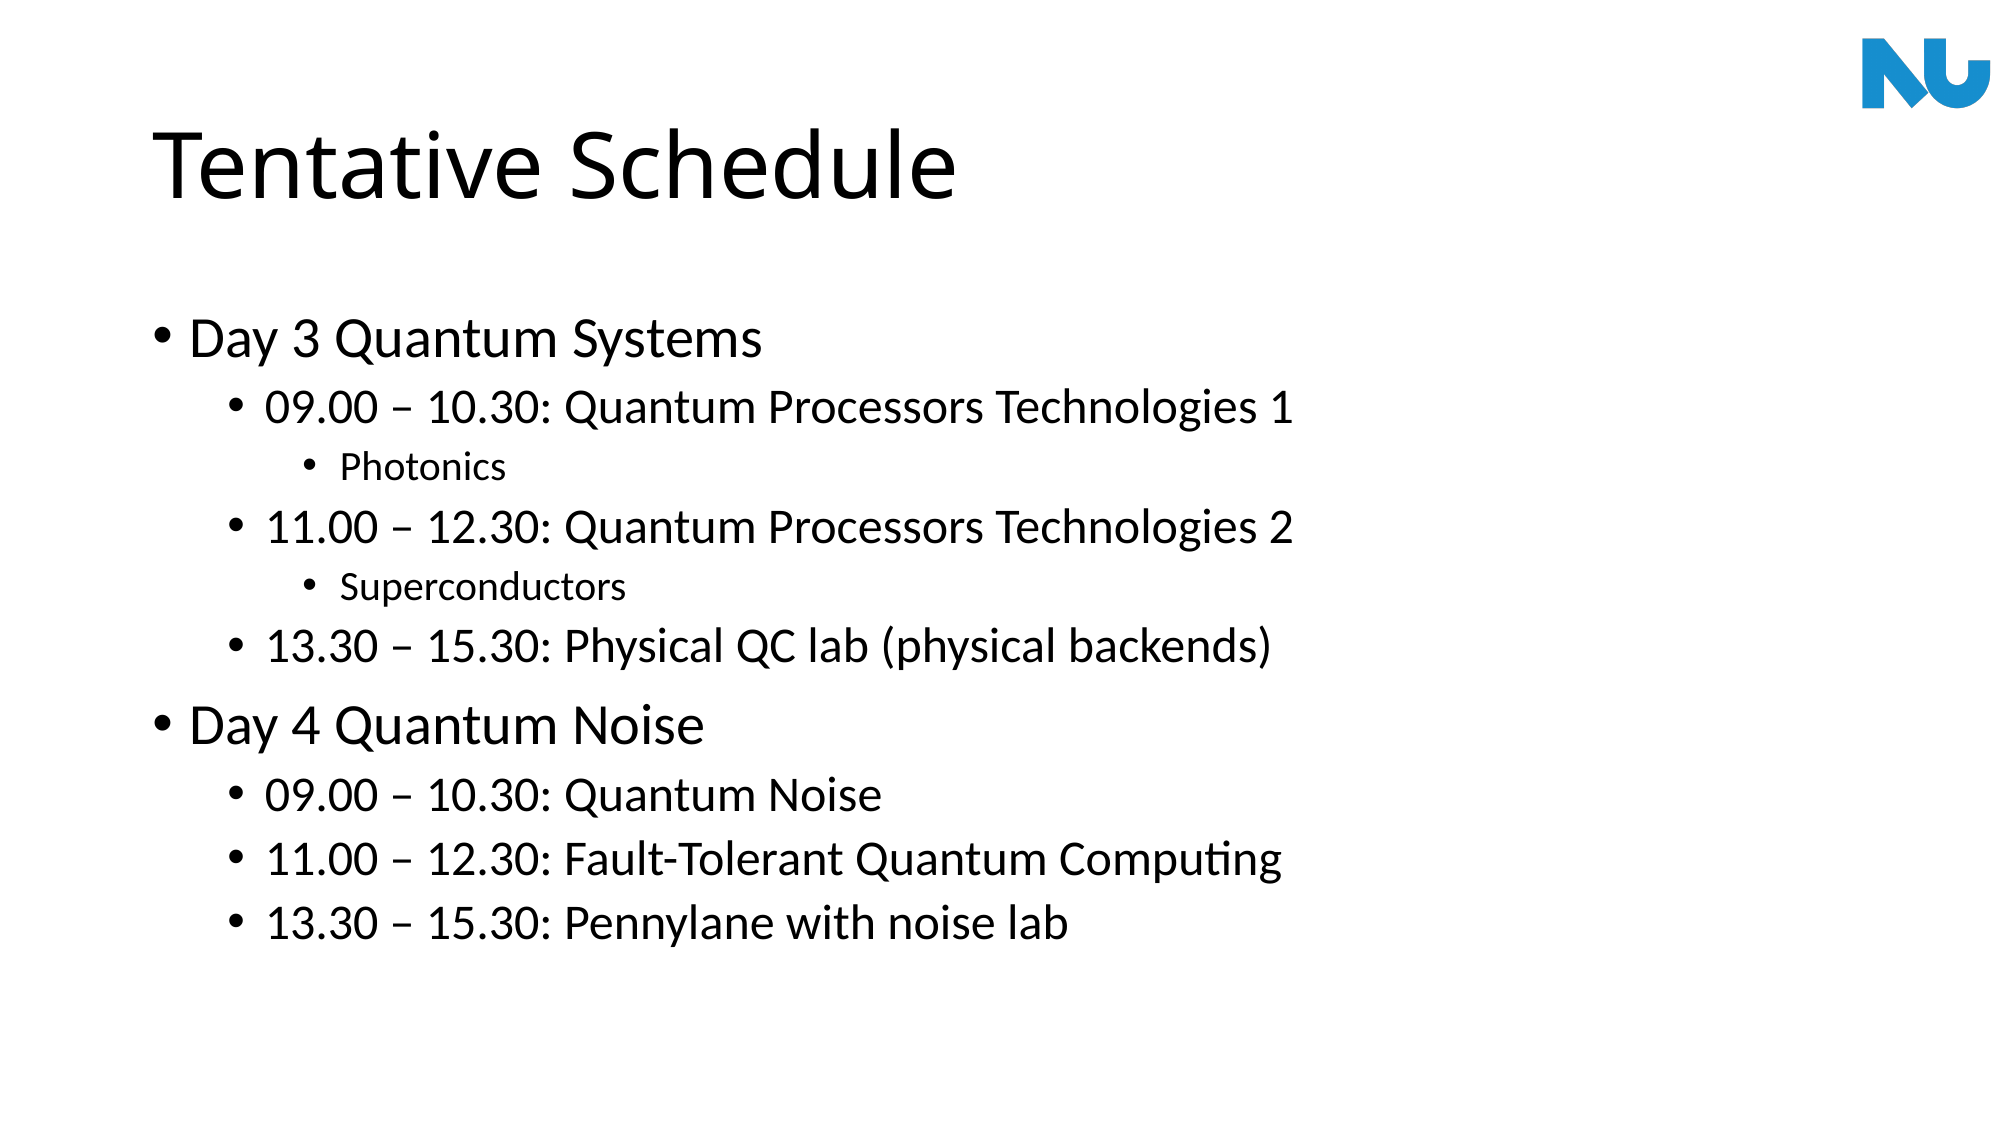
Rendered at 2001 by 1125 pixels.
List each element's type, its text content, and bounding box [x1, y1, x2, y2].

title Tentative Schedule [137, 59, 1863, 278]
picture [1862, 37, 1992, 116]
list Day 3 Quantum Systems 09.00 – 10.30: Quantum Processors Technologies 1 Photonics 11.00 – 12.30: Quantum Processors Technologies 2 Superconductors 13.30 – 15.30: Physical QC lab (physical backends) Day 4 Quantum Noise 09.00 – 10.30: Quantum Noise 11.00 – 12.30: Fault-Tolerant Quantum Computing 13.30 – 15.30: Pennylane with noise lab [137, 299, 1863, 1014]
